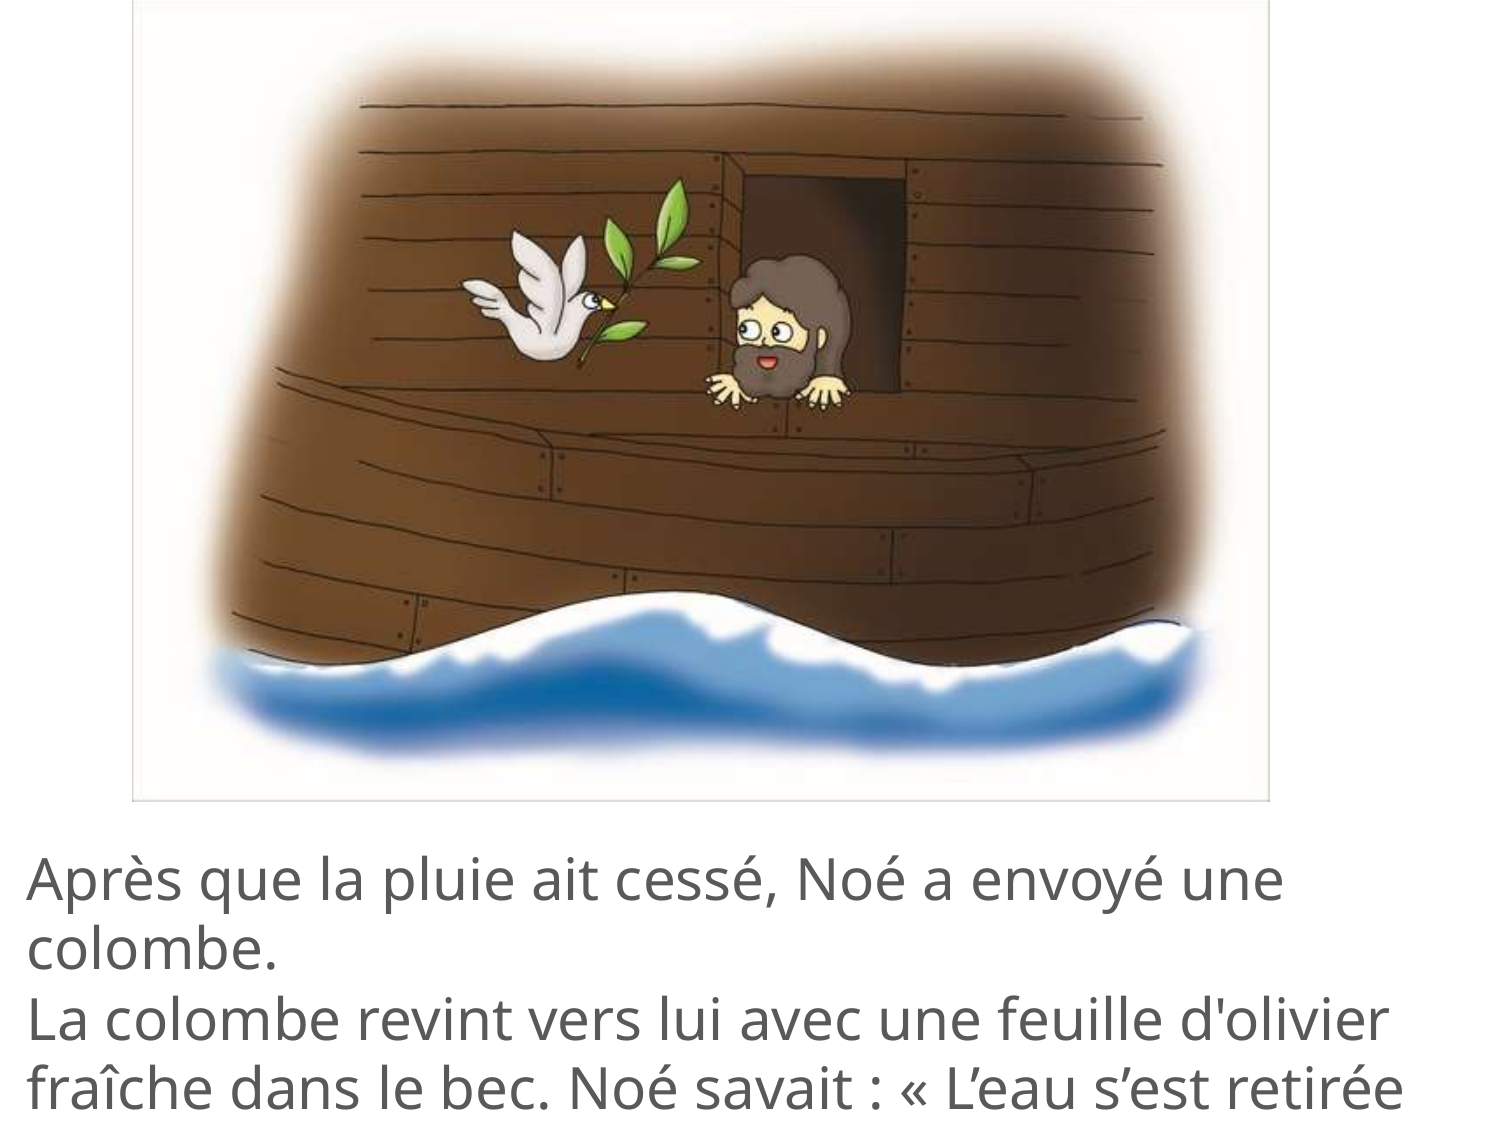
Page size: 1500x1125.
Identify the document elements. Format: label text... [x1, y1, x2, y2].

text_box Après que la pluie ait cessé, Noé a envoyé une colombe. La colombe revint vers lui avec une feuille d'olivier fraîche dans le bec. Noé savait : « L’eau s’est retirée de la terre ! » [11, 834, 1498, 1125]
picture [132, 0, 1270, 803]
